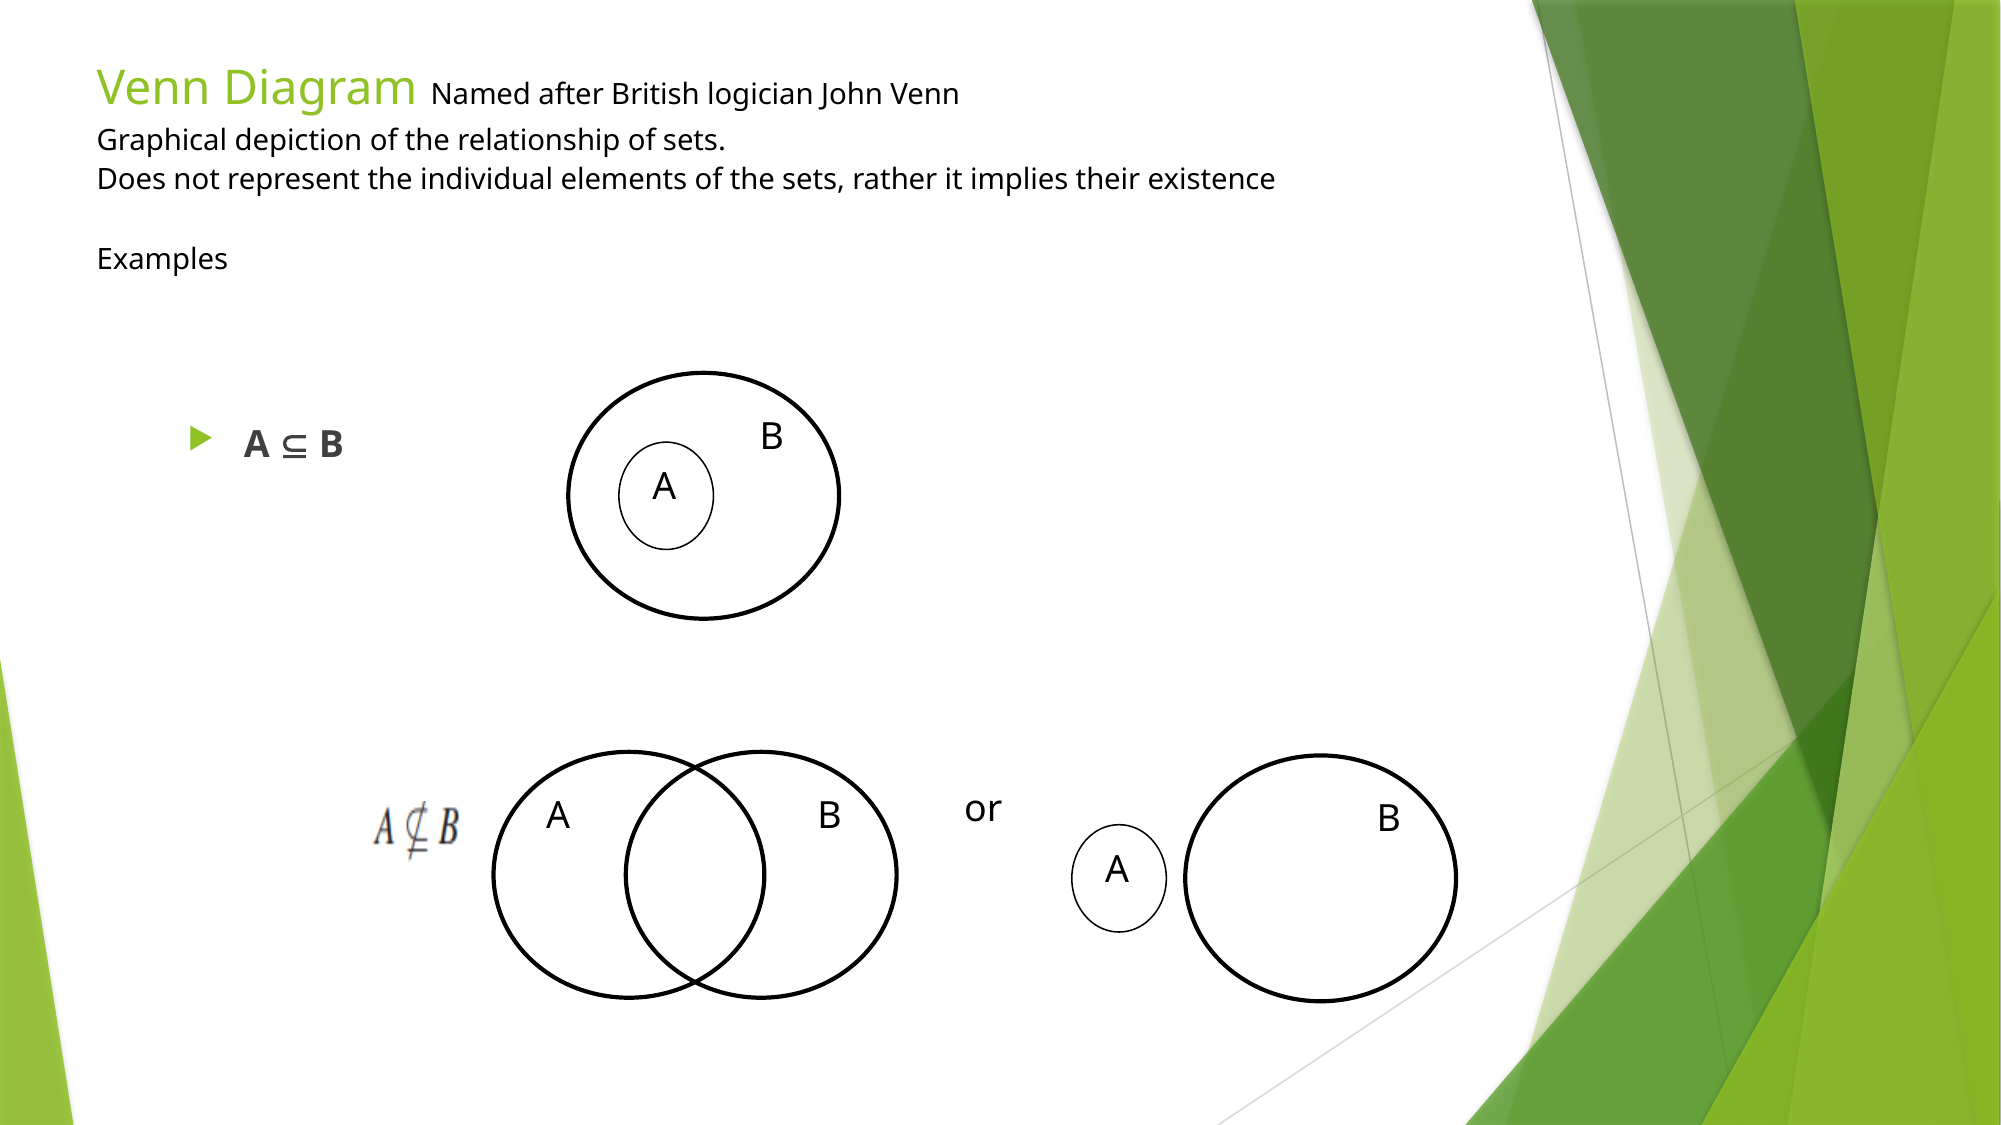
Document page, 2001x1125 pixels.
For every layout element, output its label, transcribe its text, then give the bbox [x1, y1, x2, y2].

picture [365, 801, 481, 866]
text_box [567, 372, 840, 620]
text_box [492, 751, 898, 999]
text_box or [949, 776, 1066, 837]
title Venn Diagram Named after British logician John Venn Graphical depiction of the relationship of sets. Does not represent the individual elements of the sets, rather it implies their existence Examples [81, 46, 1476, 286]
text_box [1071, 754, 1457, 1002]
list A  B [172, 412, 1523, 1125]
